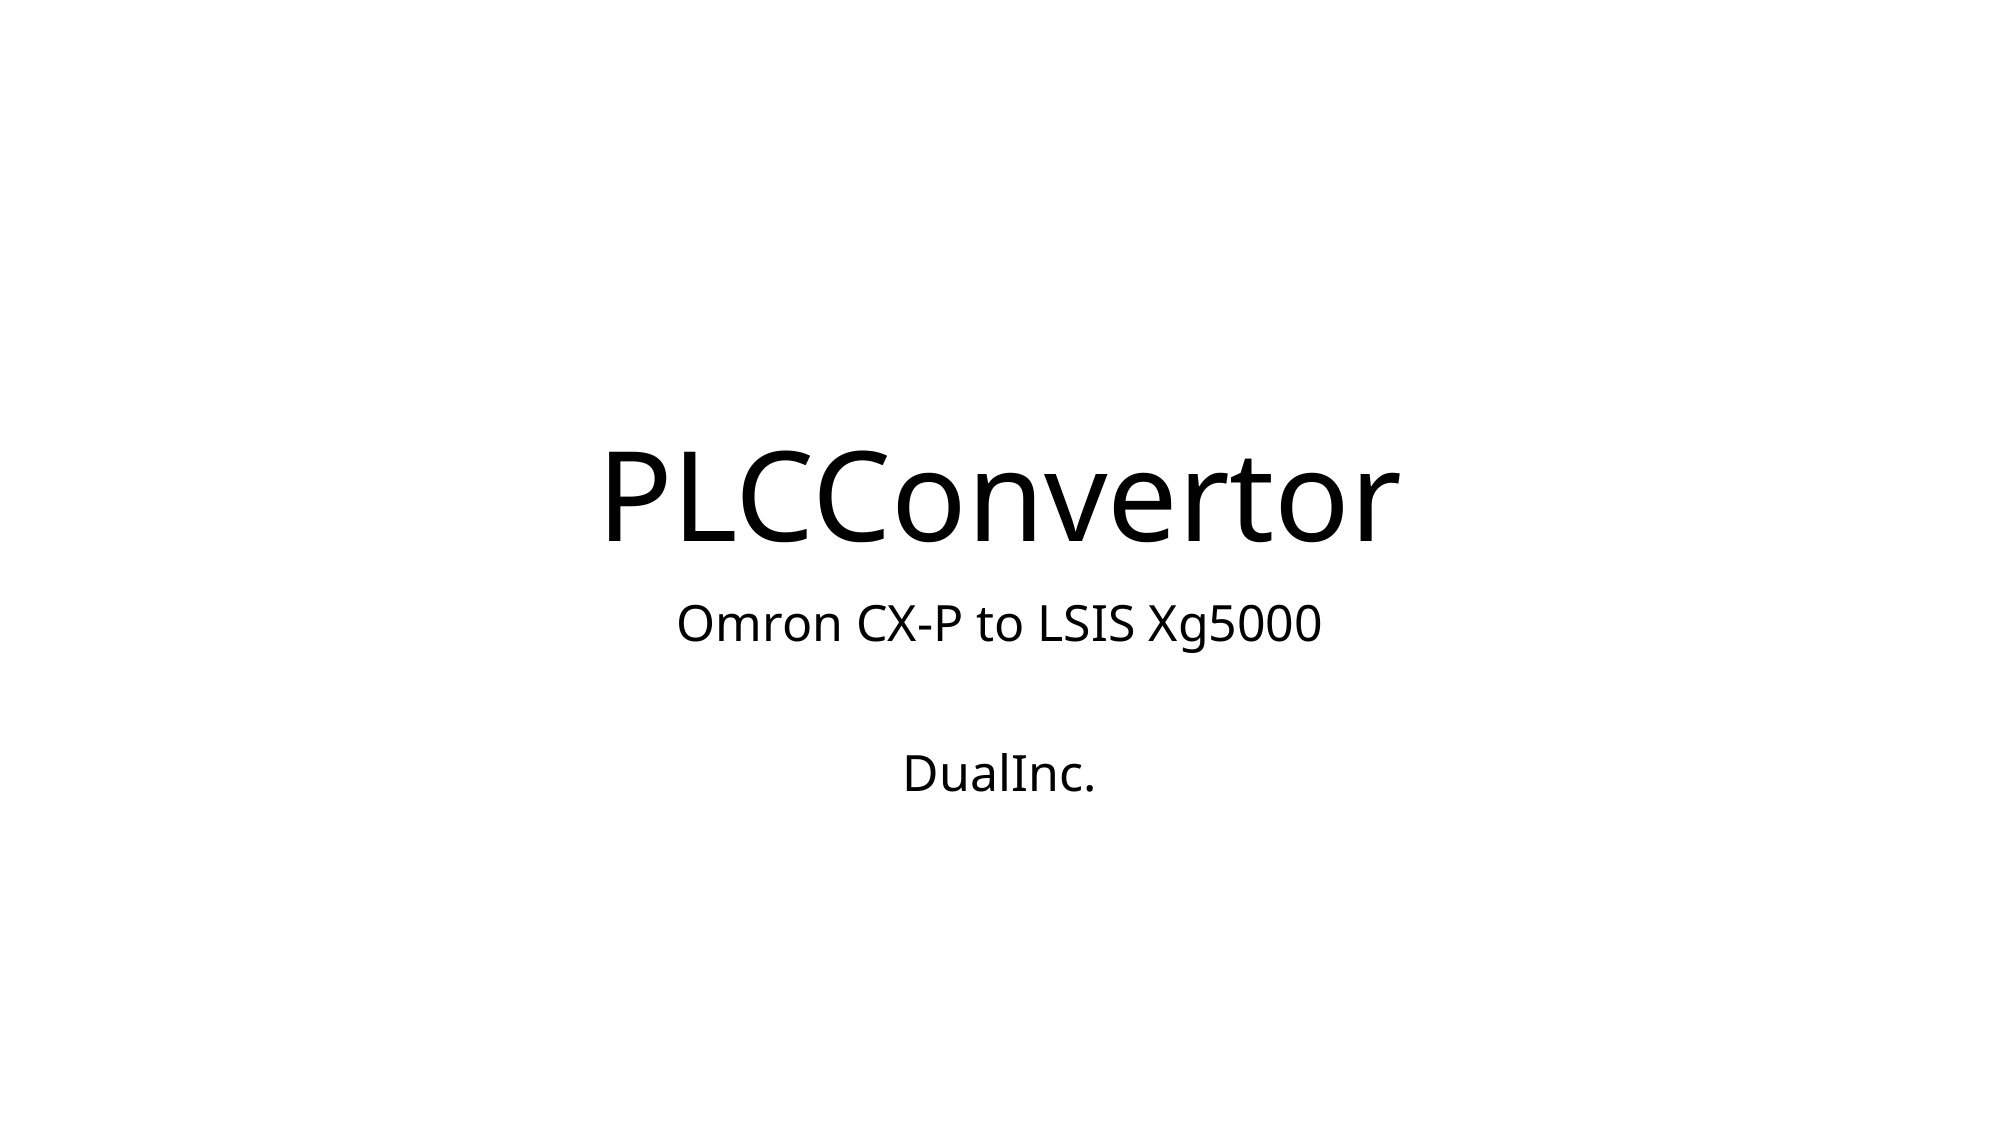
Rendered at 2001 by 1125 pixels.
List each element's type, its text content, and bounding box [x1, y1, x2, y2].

title PLCConvertor [249, 184, 1750, 576]
subtitle Omron CX-P to LSIS Xg5000 DualInc. [249, 590, 1750, 863]
